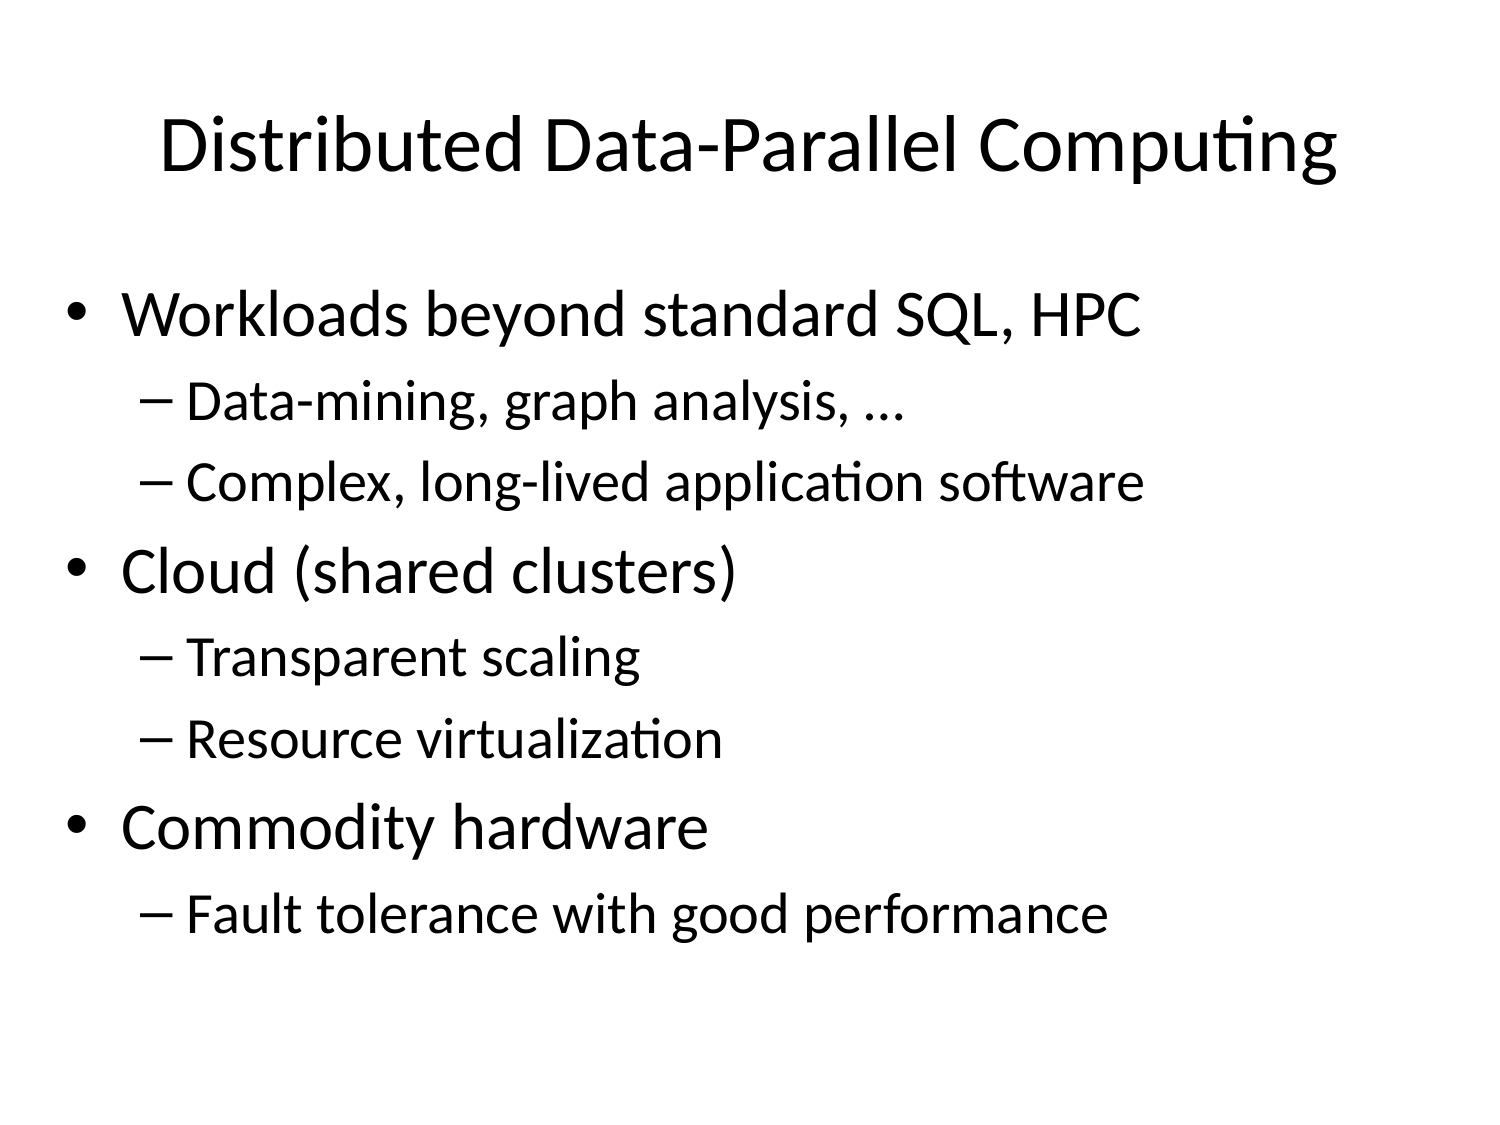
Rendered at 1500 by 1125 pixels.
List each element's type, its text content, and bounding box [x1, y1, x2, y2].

title Distributed Data-Parallel Computing [74, 44, 1426, 233]
list Workloads beyond standard SQL, HPC Data-mining, graph analysis, … Complex, long-lived application software Cloud (shared clusters) Transparent scaling Resource virtualization Commodity hardware Fault tolerance with good performance [49, 262, 1451, 1026]
